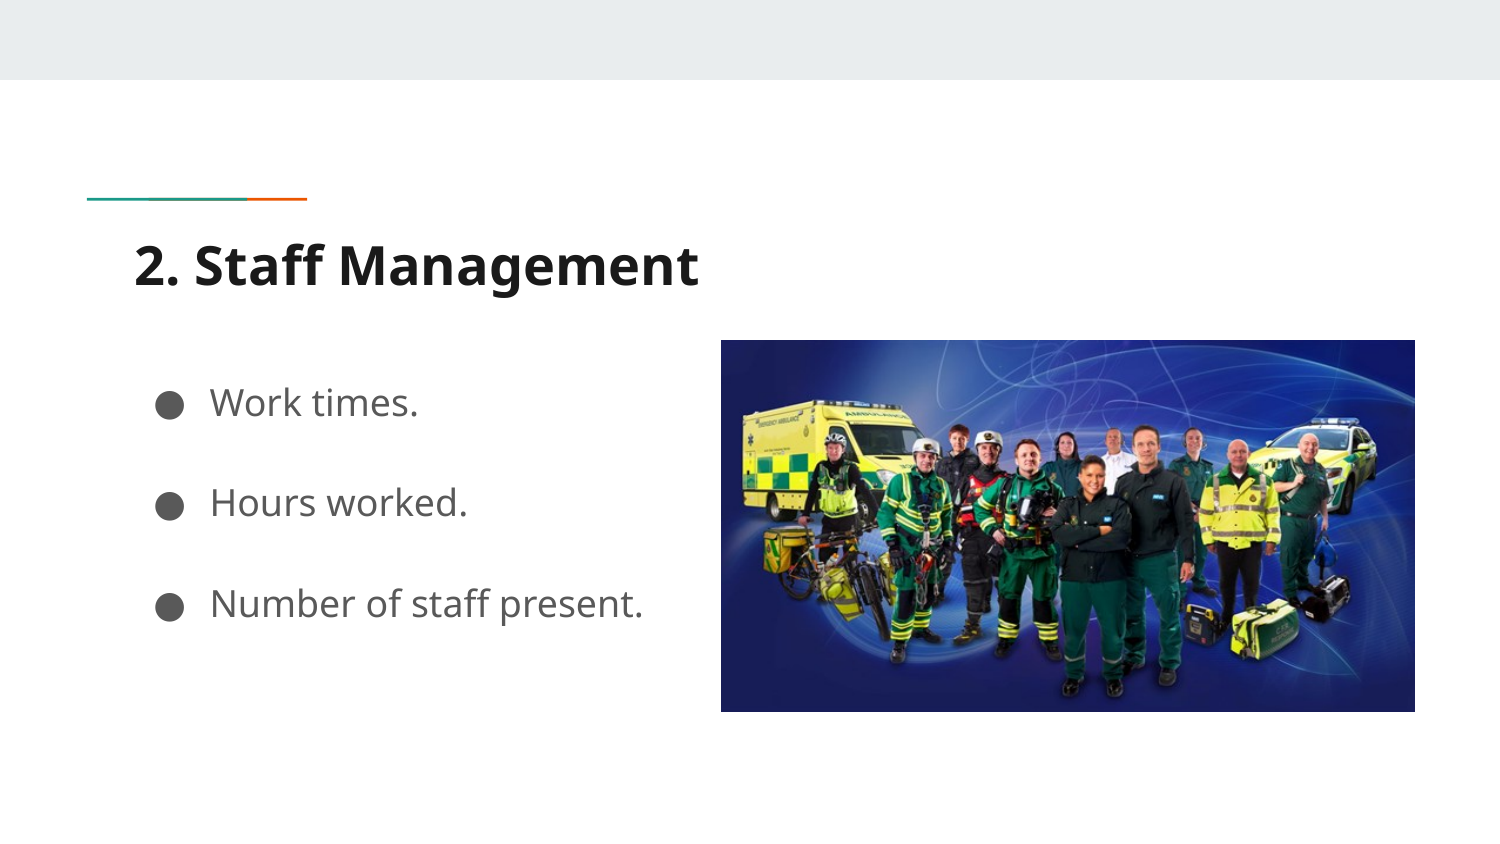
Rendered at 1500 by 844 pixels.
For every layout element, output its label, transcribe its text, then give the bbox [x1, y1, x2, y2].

list Work times. Hours worked. Number of staff present. [119, 341, 719, 712]
picture [721, 340, 1415, 713]
title 2. Staff Management [119, 216, 1381, 305]
